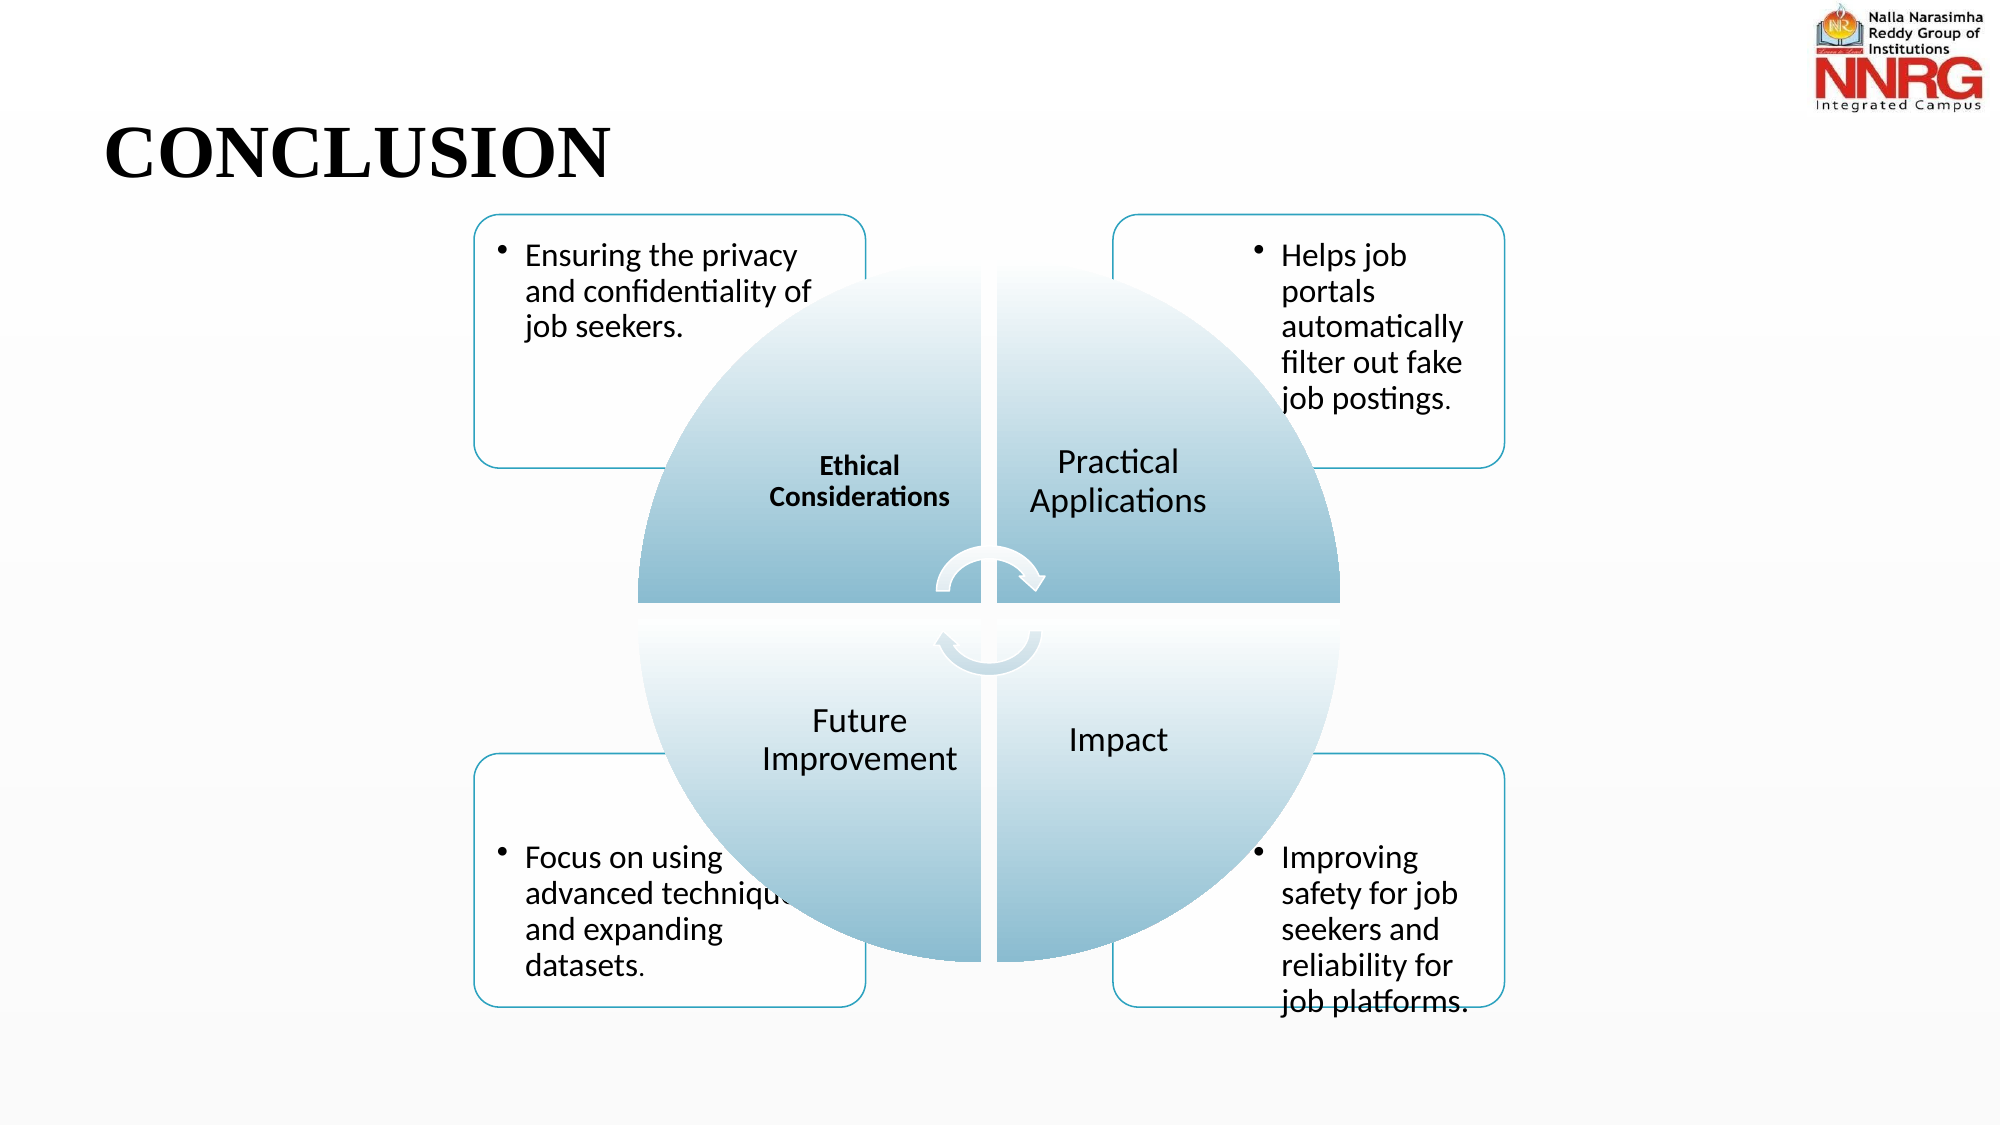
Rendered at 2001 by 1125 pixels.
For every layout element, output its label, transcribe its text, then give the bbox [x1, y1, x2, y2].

picture [1807, 0, 1990, 118]
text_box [321, 214, 1658, 1008]
title CONCLUSION [101, 50, 632, 242]
